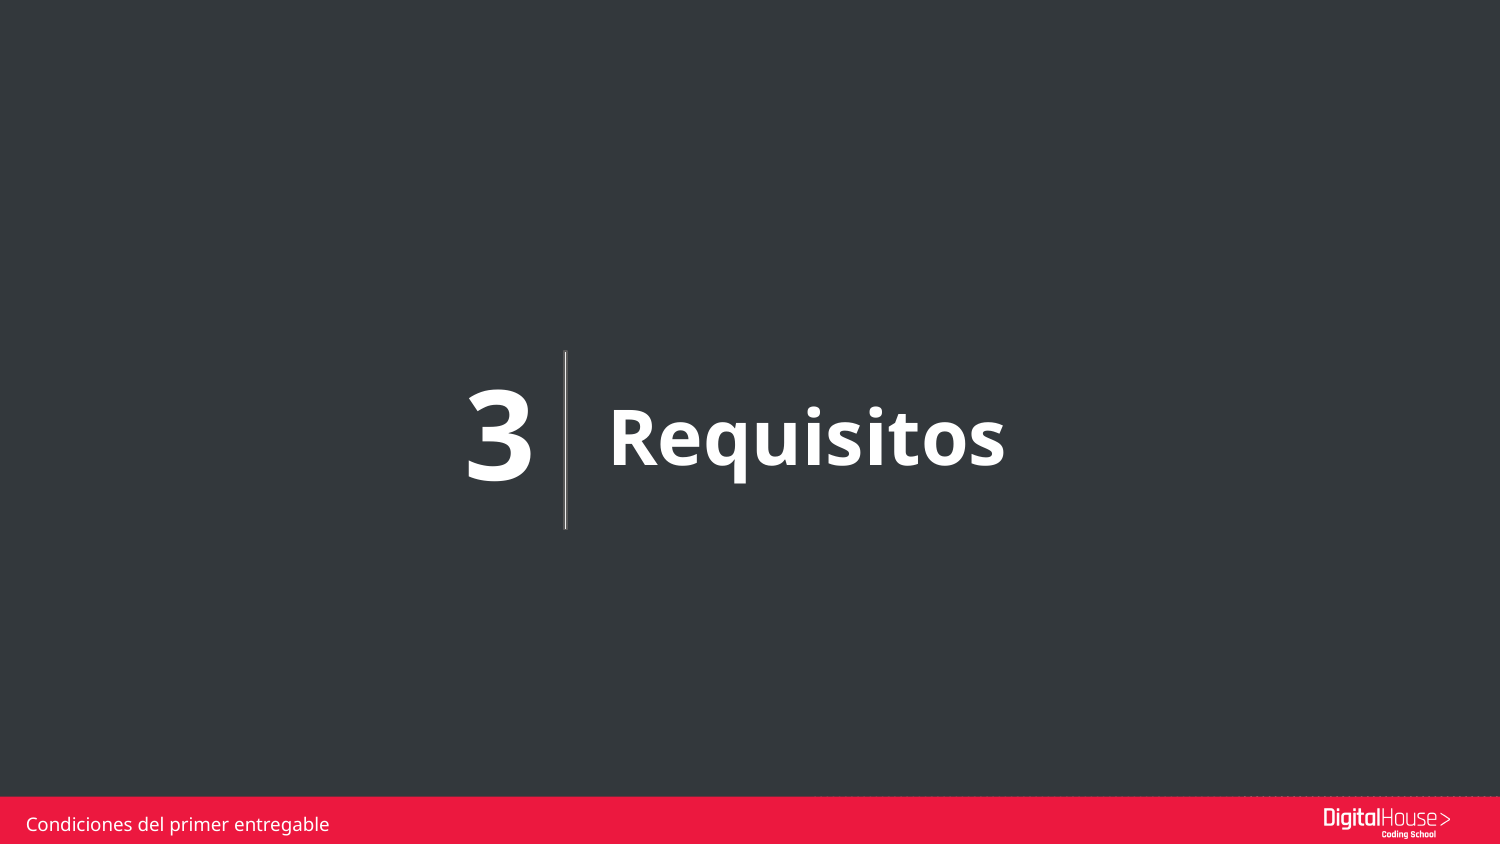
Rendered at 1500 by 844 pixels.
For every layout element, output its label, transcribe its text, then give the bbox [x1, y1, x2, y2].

picture [1324, 808, 1450, 839]
text_box Requisitos [592, 245, 1381, 636]
text_box 3 [449, 360, 540, 521]
text_box [563, 351, 567, 530]
